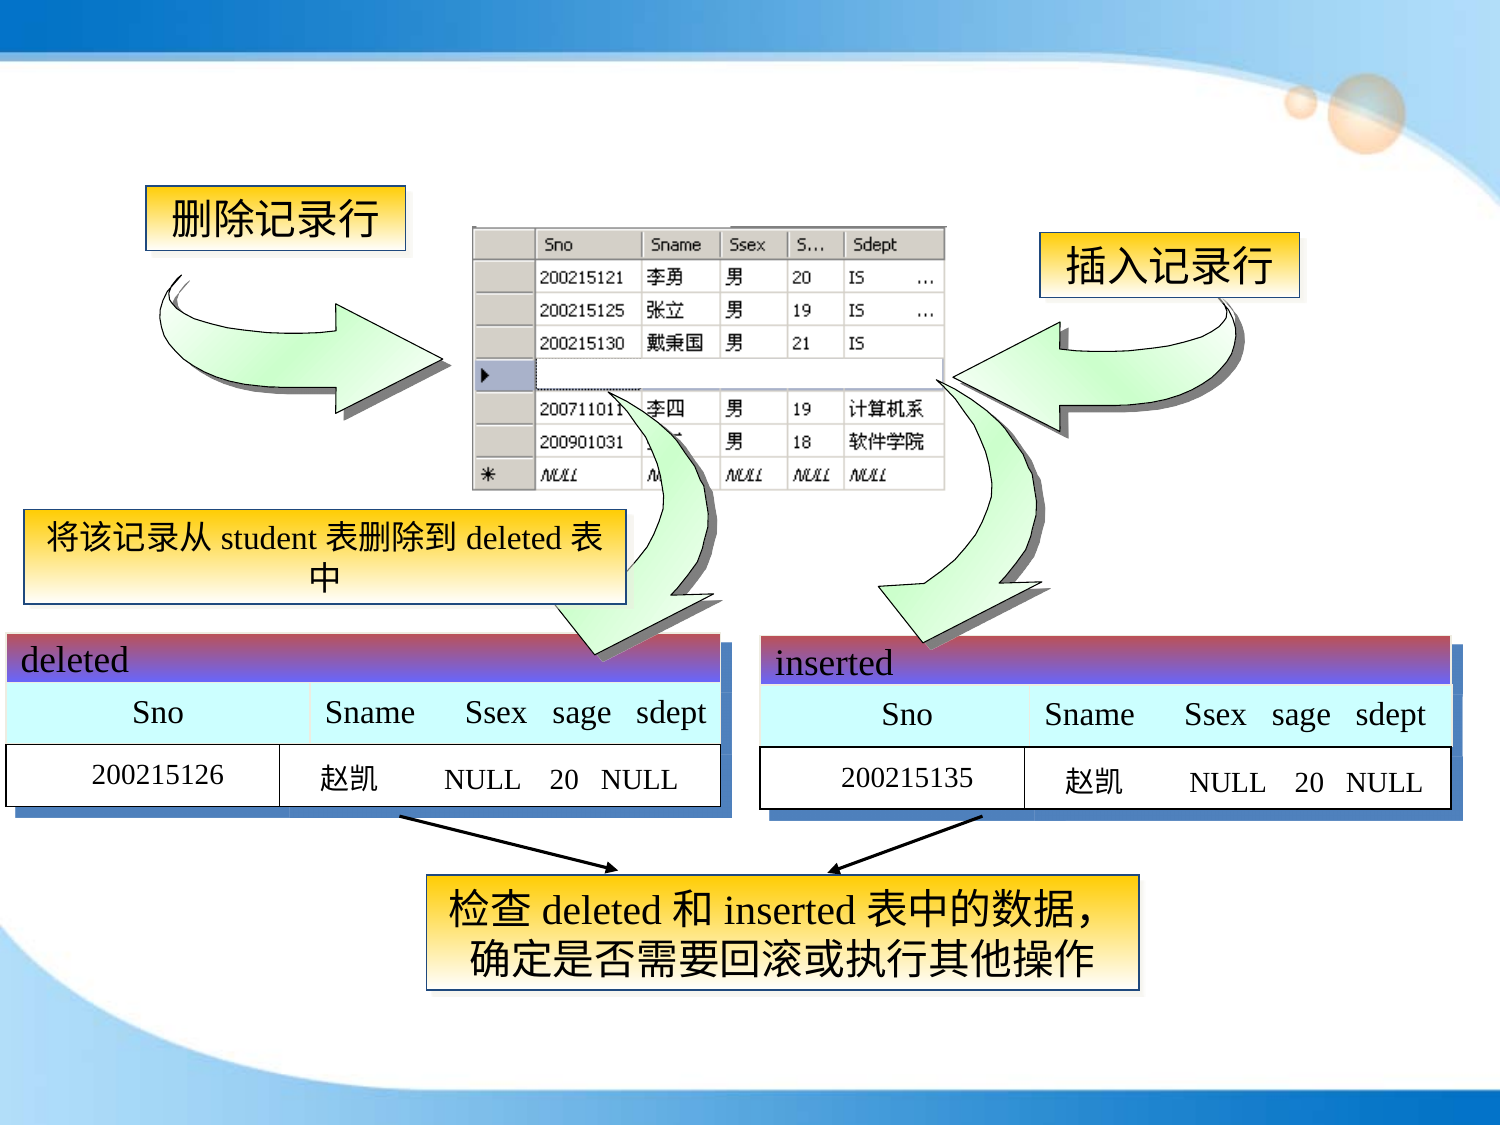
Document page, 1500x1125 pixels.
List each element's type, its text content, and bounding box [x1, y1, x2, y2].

text_box [399, 816, 619, 874]
picture [0, 0, 1500, 1125]
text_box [759, 635, 1452, 810]
text_box 删除记录行 [145, 185, 406, 251]
text_box [559, 502, 714, 631]
text_box 将该记录从student表删除到deleted表中 [23, 509, 627, 604]
text_box [878, 387, 1042, 633]
text_box [952, 304, 1236, 432]
text_box [159, 274, 443, 414]
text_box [5, 632, 721, 807]
text_box [827, 818, 978, 875]
text_box 插入记录行 [1039, 232, 1300, 298]
text_box 检查deleted和inserted表中的数据，确定是否需要回滚或执行其他操作 [426, 875, 1139, 990]
